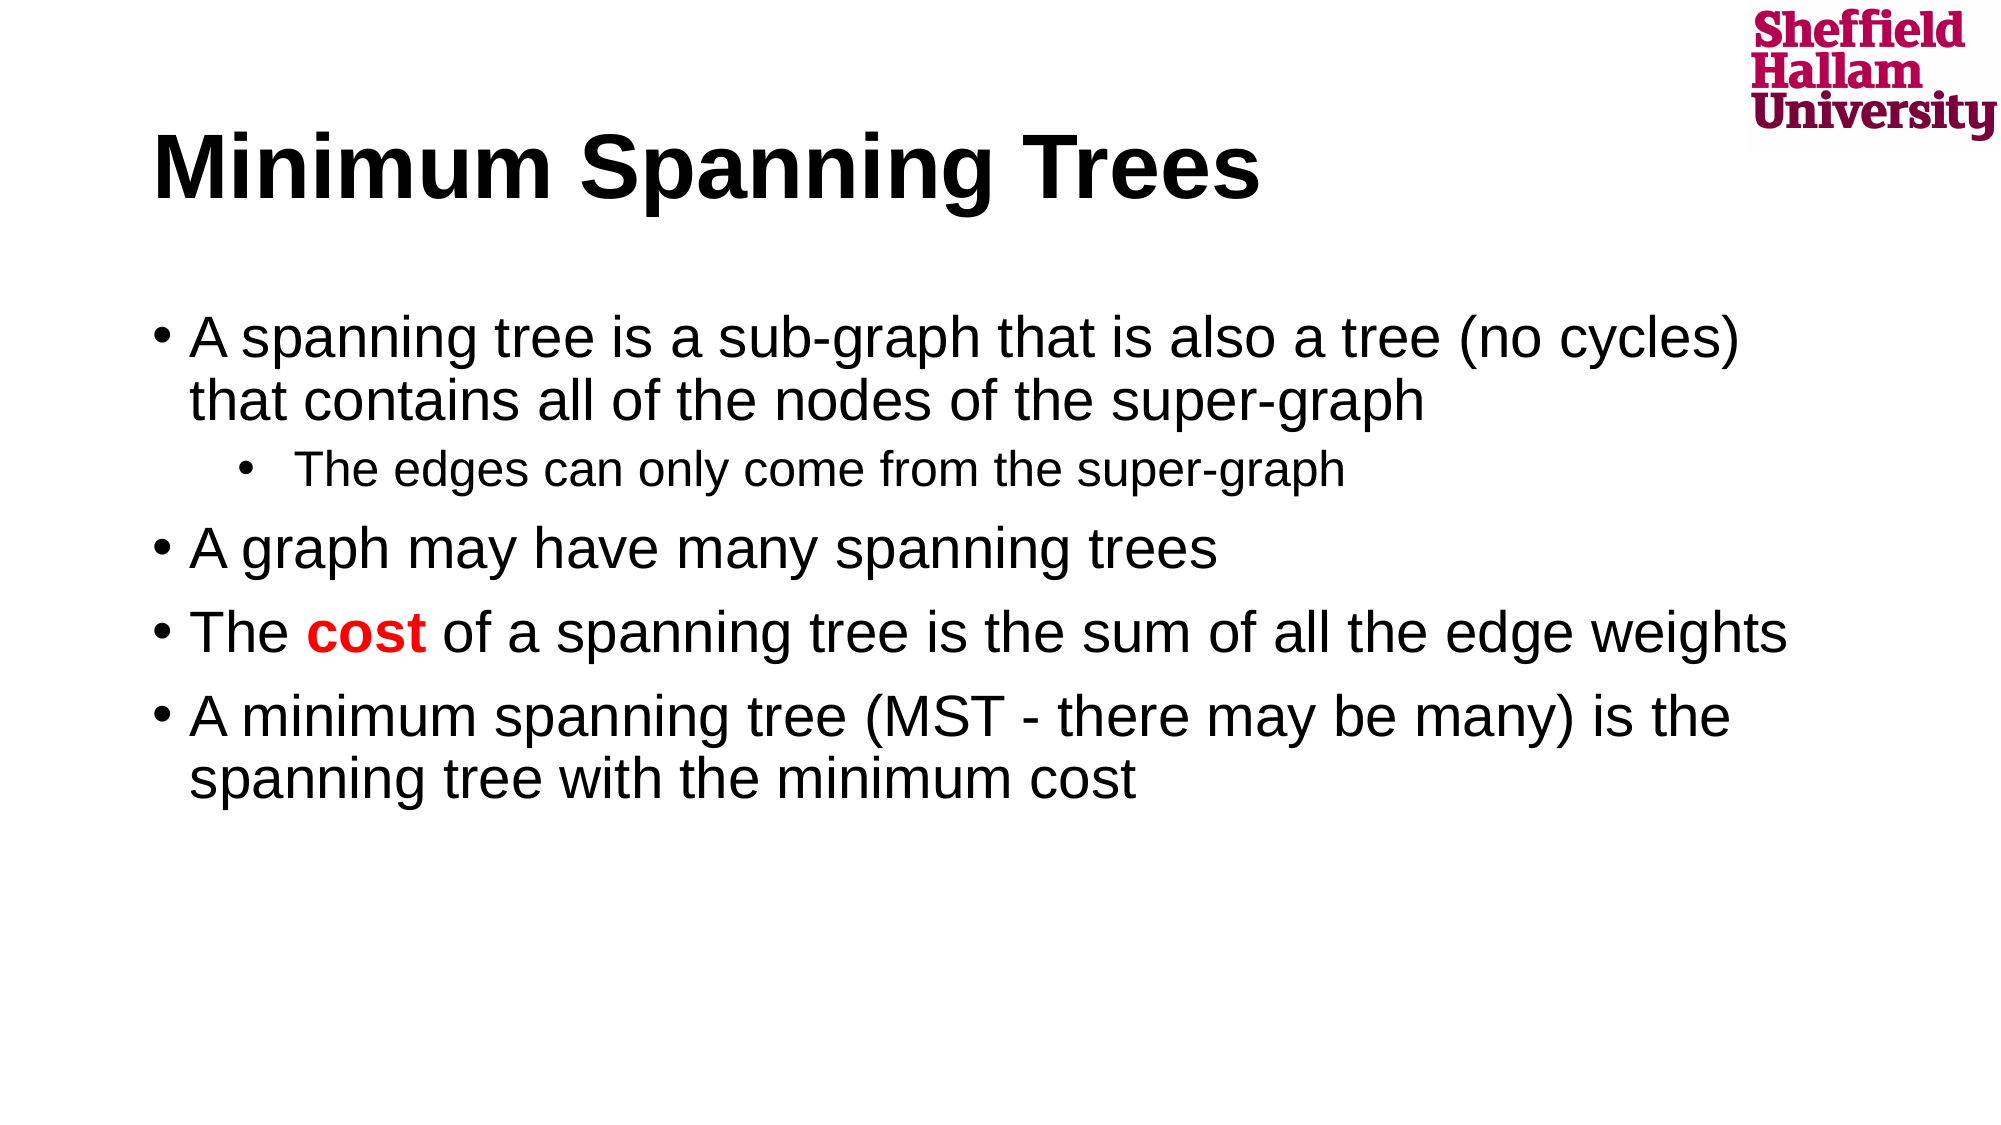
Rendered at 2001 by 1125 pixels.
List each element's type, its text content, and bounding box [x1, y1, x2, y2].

picture [1746, 0, 2000, 153]
list A spanning tree is a sub-graph that is also a tree (no cycles) that contains all of the nodes of the super-graph The edges can only come from the super-graph A graph may have many spanning trees The cost of a spanning tree is the sum of all the edge weights A minimum spanning tree (MST - there may be many) is the spanning tree with the minimum cost [137, 299, 1863, 1014]
title Minimum Spanning Trees [137, 59, 1863, 278]
